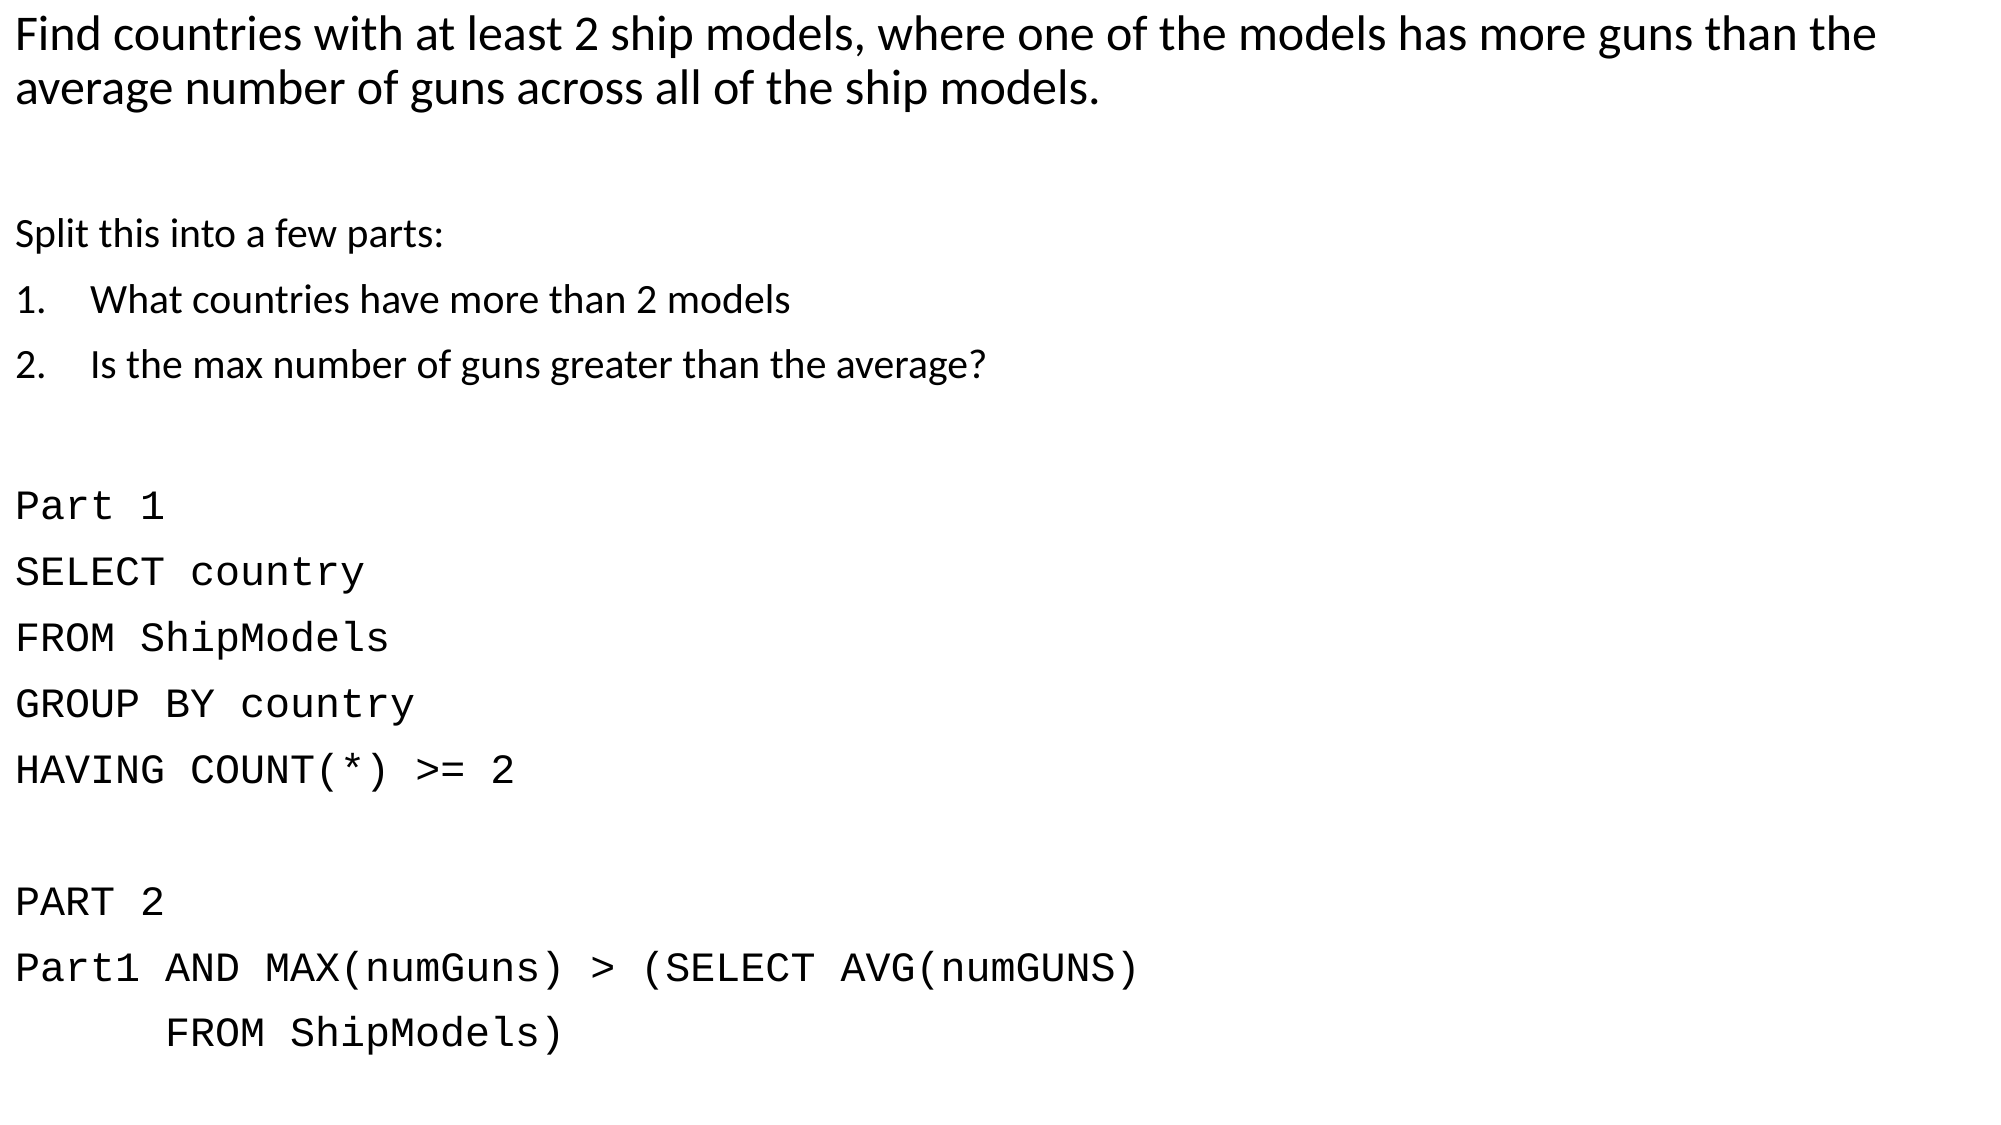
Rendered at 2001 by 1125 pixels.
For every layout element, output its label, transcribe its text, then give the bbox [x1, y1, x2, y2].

subtitle Find countries with at least 2 ship models, where one of the models has more guns than the average number of guns across all of the ship models. Split this into a few parts: What countries have more than 2 models Is the max number of guns greater than the average? Part 1 SELECT country FROM ShipModels GROUP BY country HAVING COUNT(*) >= 2 PART 2 Part1 AND MAX(numGuns) > (SELECT AVG(numGUNS) FROM ShipModels) [0, 0, 2000, 1125]
